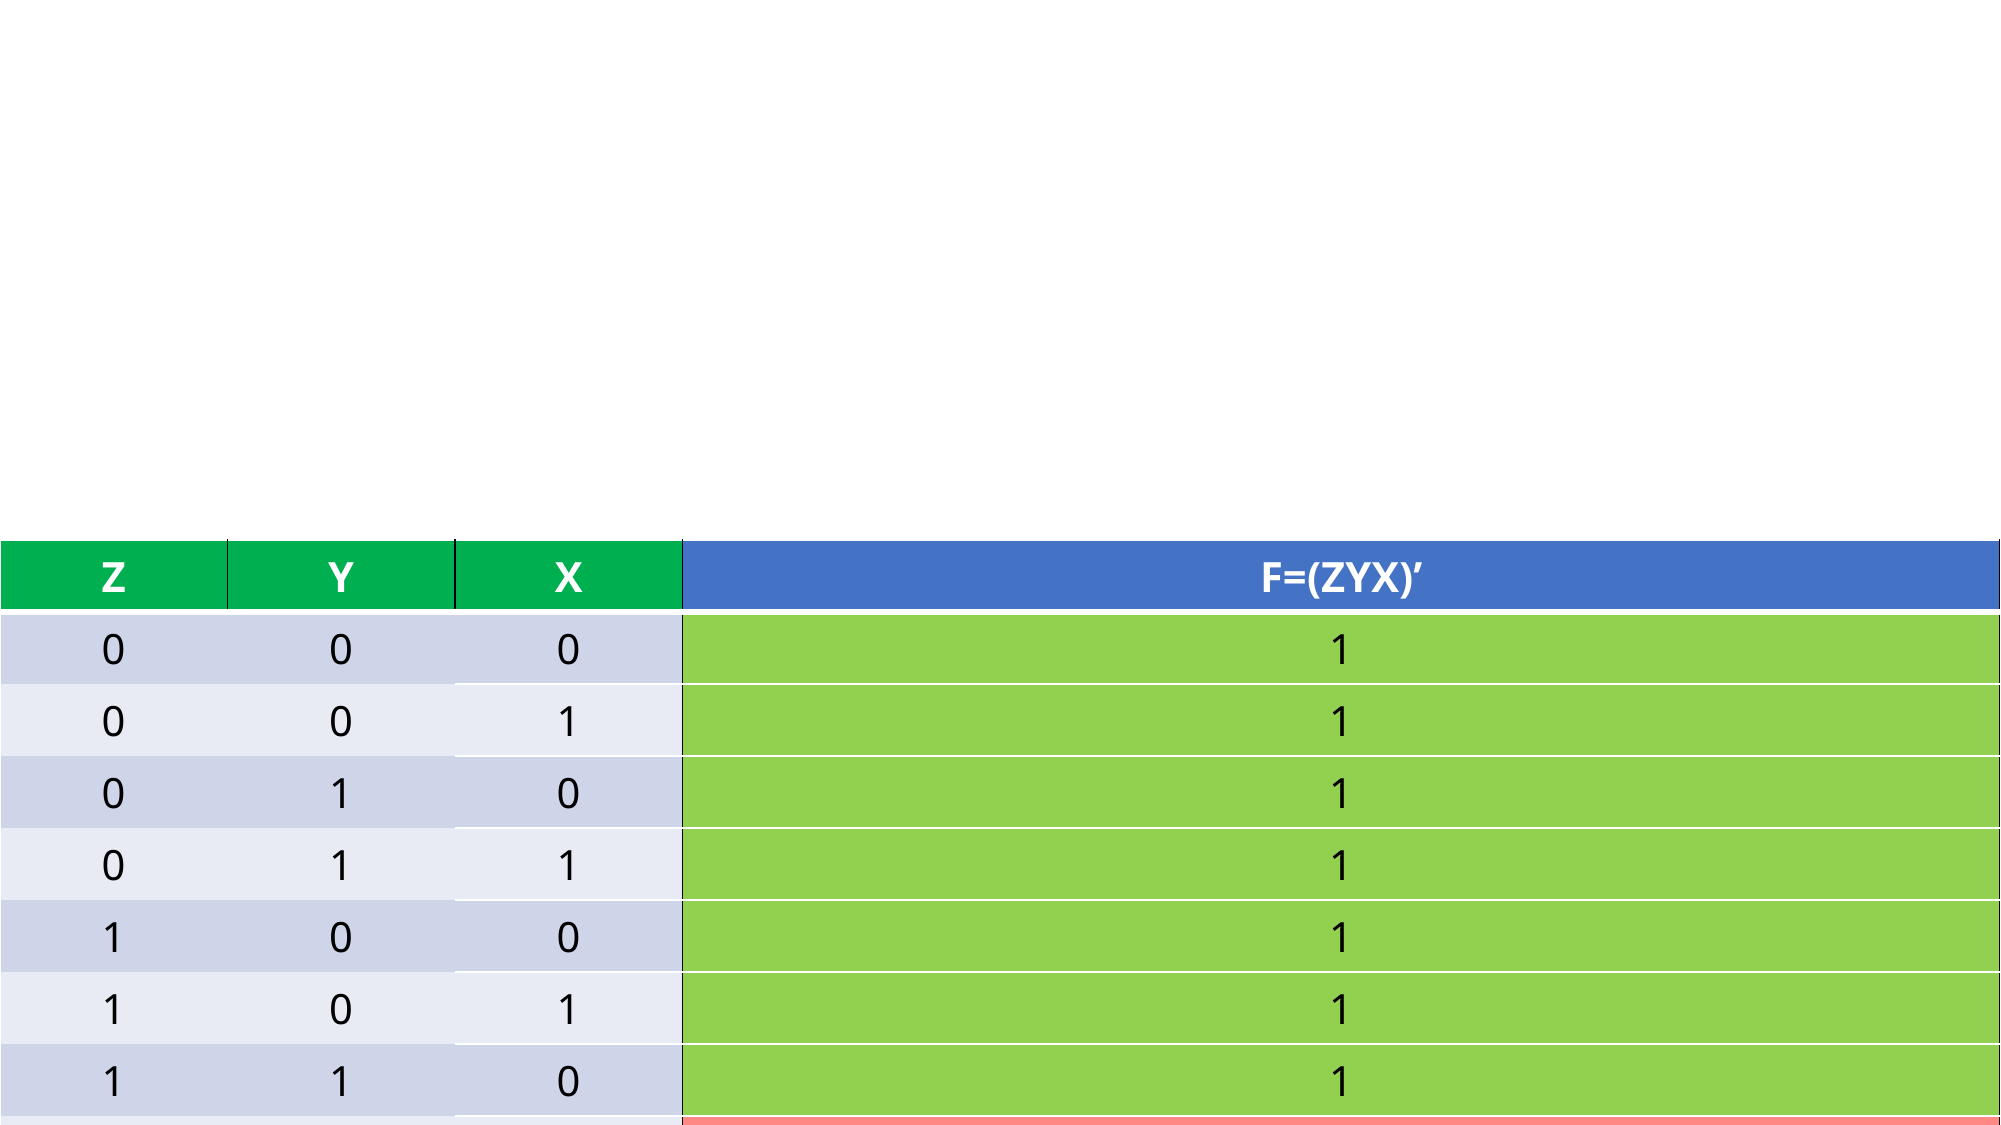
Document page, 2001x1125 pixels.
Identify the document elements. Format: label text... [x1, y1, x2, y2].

table_header Y [228, 541, 454, 609]
table_cell 0 [455, 757, 682, 827]
table_cell 1 [683, 901, 1999, 971]
table_cell 0 [1, 615, 227, 684]
table_cell 1 [455, 973, 682, 1043]
table_cell 1 [683, 685, 1999, 755]
table_cell 1 [227, 756, 455, 828]
table_cell 0 [683, 1117, 1999, 1125]
table_cell 0 [1, 684, 227, 756]
table_cell 1 [683, 615, 1999, 683]
table_cell 0 [227, 900, 455, 972]
table_cell 1 [683, 829, 1999, 899]
table_header X [456, 541, 682, 609]
table_cell 1 [1, 900, 227, 972]
table_cell 1 [683, 973, 1999, 1043]
table_cell 0 [1, 756, 227, 828]
table_cell 1 [1, 972, 227, 1044]
table_cell 0 [455, 615, 682, 683]
table_cell 1 [455, 1117, 682, 1125]
table_cell 1 [227, 1044, 455, 1116]
table_cell 1 [227, 828, 455, 900]
table_cell 1 [1, 1044, 227, 1116]
table_cell 0 [227, 972, 455, 1044]
table_cell 1 [683, 757, 1999, 827]
table_cell 1 [455, 829, 682, 899]
table_cell 1 [227, 1116, 455, 1125]
table_cell 0 [227, 615, 455, 684]
table_cell 1 [1, 1116, 227, 1125]
table_header Z [1, 541, 227, 609]
table_cell 0 [455, 901, 682, 971]
table_cell 0 [227, 684, 455, 756]
table_cell 1 [455, 685, 682, 755]
table_cell 0 [455, 1045, 682, 1115]
table_cell 0 [1, 828, 227, 900]
table_cell 1 [683, 1045, 1999, 1115]
table_header F=(ZYX)’ [683, 541, 1999, 609]
